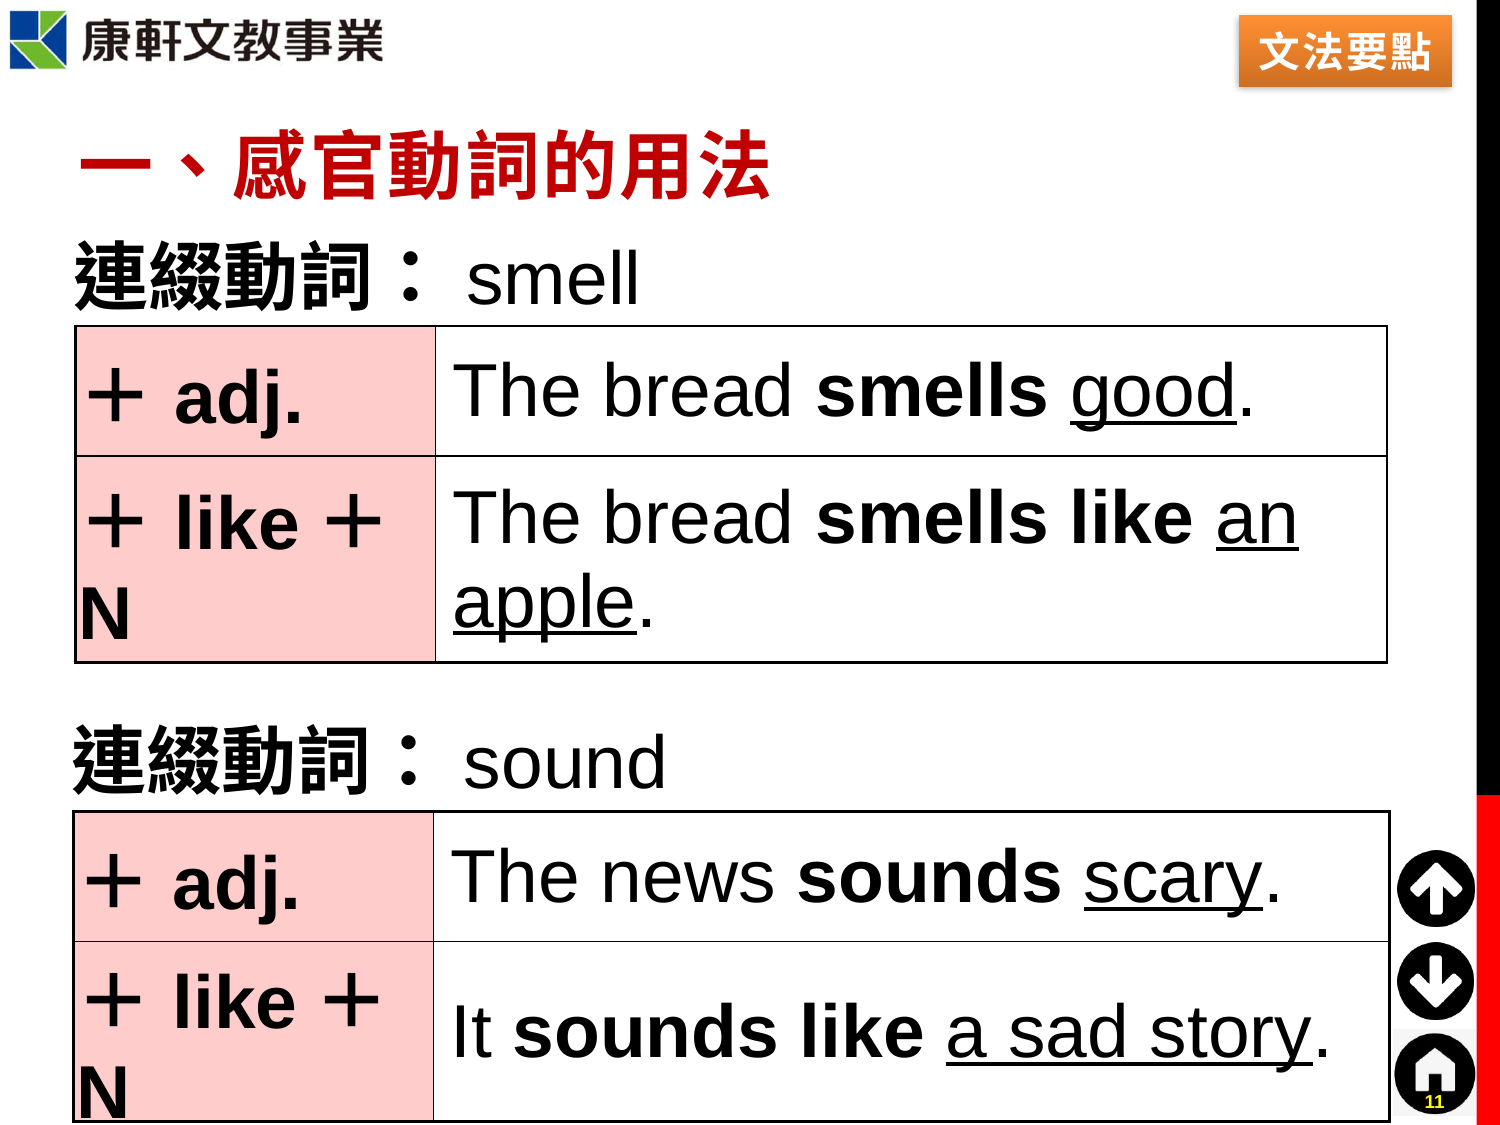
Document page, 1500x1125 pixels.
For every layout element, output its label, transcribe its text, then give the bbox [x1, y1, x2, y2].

table_cell ＋like＋N [75, 942, 433, 1120]
text_box 連綴動詞：sound [56, 706, 803, 812]
text_box 文法要點 [1239, 15, 1452, 87]
table_header ＋adj. [75, 813, 433, 941]
table_header The news sounds scary. [434, 813, 1388, 941]
table_cell The bread smells like an apple. [436, 457, 1386, 661]
table_cell ＋like＋N [77, 457, 435, 661]
table_cell It sounds like a sad story. [434, 942, 1388, 1120]
picture [8, 9, 387, 70]
table_header The bread smells good. [436, 327, 1386, 455]
text_box 一、感官動詞的用法 [63, 111, 825, 217]
text_box 連綴動詞：smell [58, 221, 806, 327]
table_header ＋adj. [77, 327, 435, 455]
picture [1393, 1029, 1476, 1116]
picture [1397, 850, 1475, 928]
picture [1396, 942, 1475, 1020]
